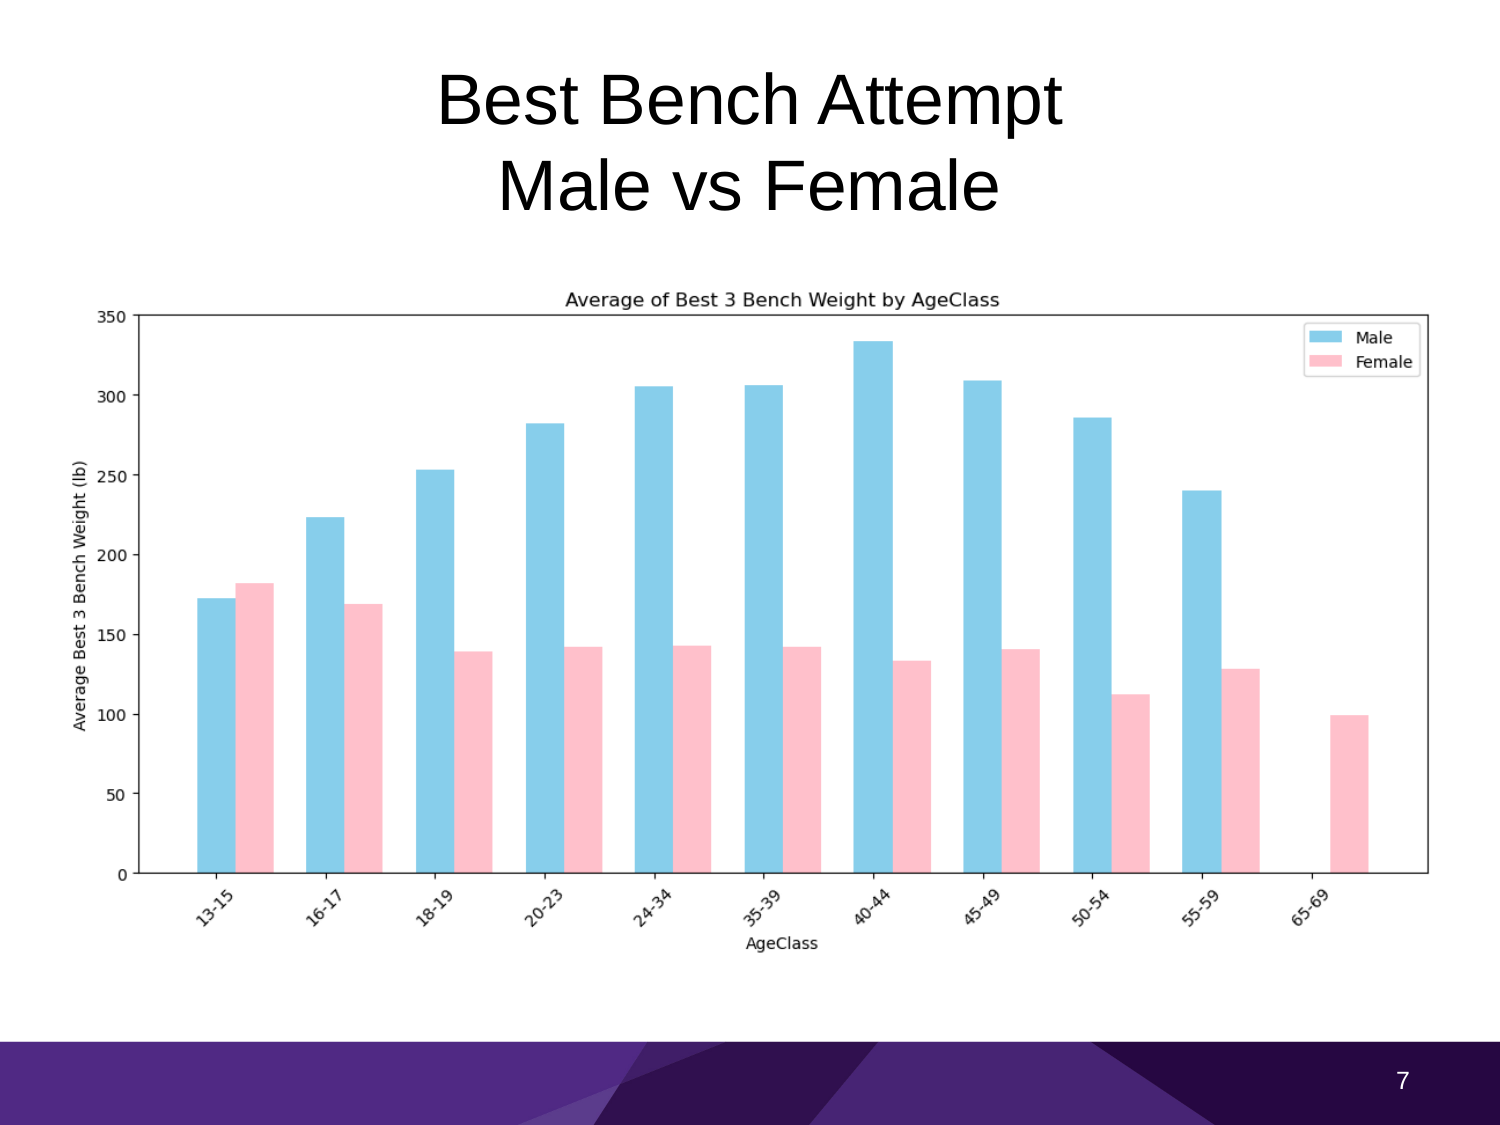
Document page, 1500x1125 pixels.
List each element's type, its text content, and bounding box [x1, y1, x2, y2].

picture [0, 0, 1500, 1125]
slide_number 6 [1074, 1042, 1425, 1103]
title Best Bench Attempt Male vs Female [75, 45, 1425, 233]
